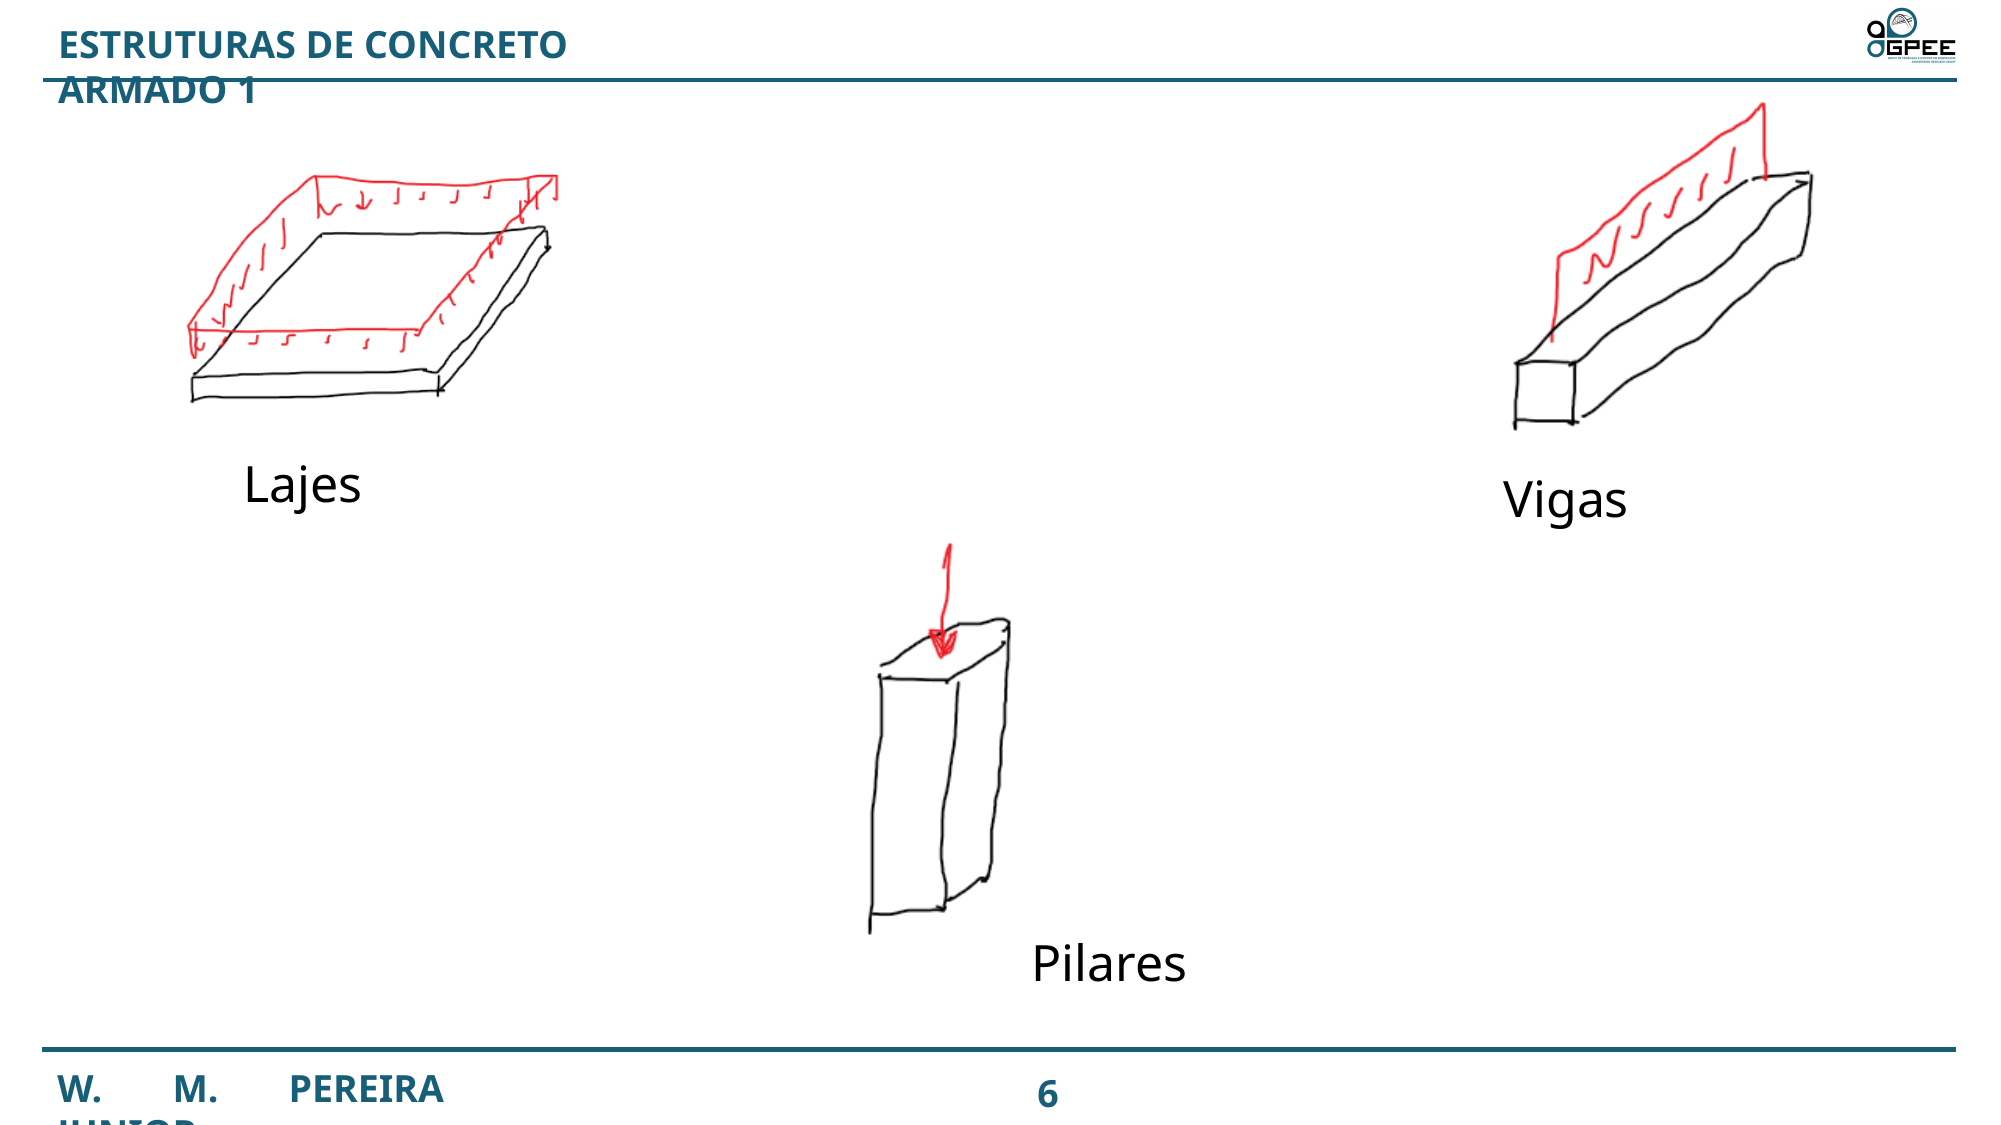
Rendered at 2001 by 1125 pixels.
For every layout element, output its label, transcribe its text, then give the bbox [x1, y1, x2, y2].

text_box 6 [999, 1062, 1098, 1125]
text_box W. M. PEREIRA JUNIOR [42, 1058, 460, 1125]
picture [1866, 6, 1957, 65]
text_box Lajes [228, 444, 460, 520]
picture [860, 535, 1017, 942]
text_box ESTRUTURAS DE CONCRETO ARMADO 1 [43, 91, 729, 119]
picture [1505, 95, 1819, 440]
text_box Pilares [1016, 924, 1238, 1000]
text_box Vigas [1488, 460, 1720, 536]
text_box ESTRUTURAS DE CONCRETO ARMADO 1 [43, 13, 729, 79]
picture [181, 169, 591, 409]
